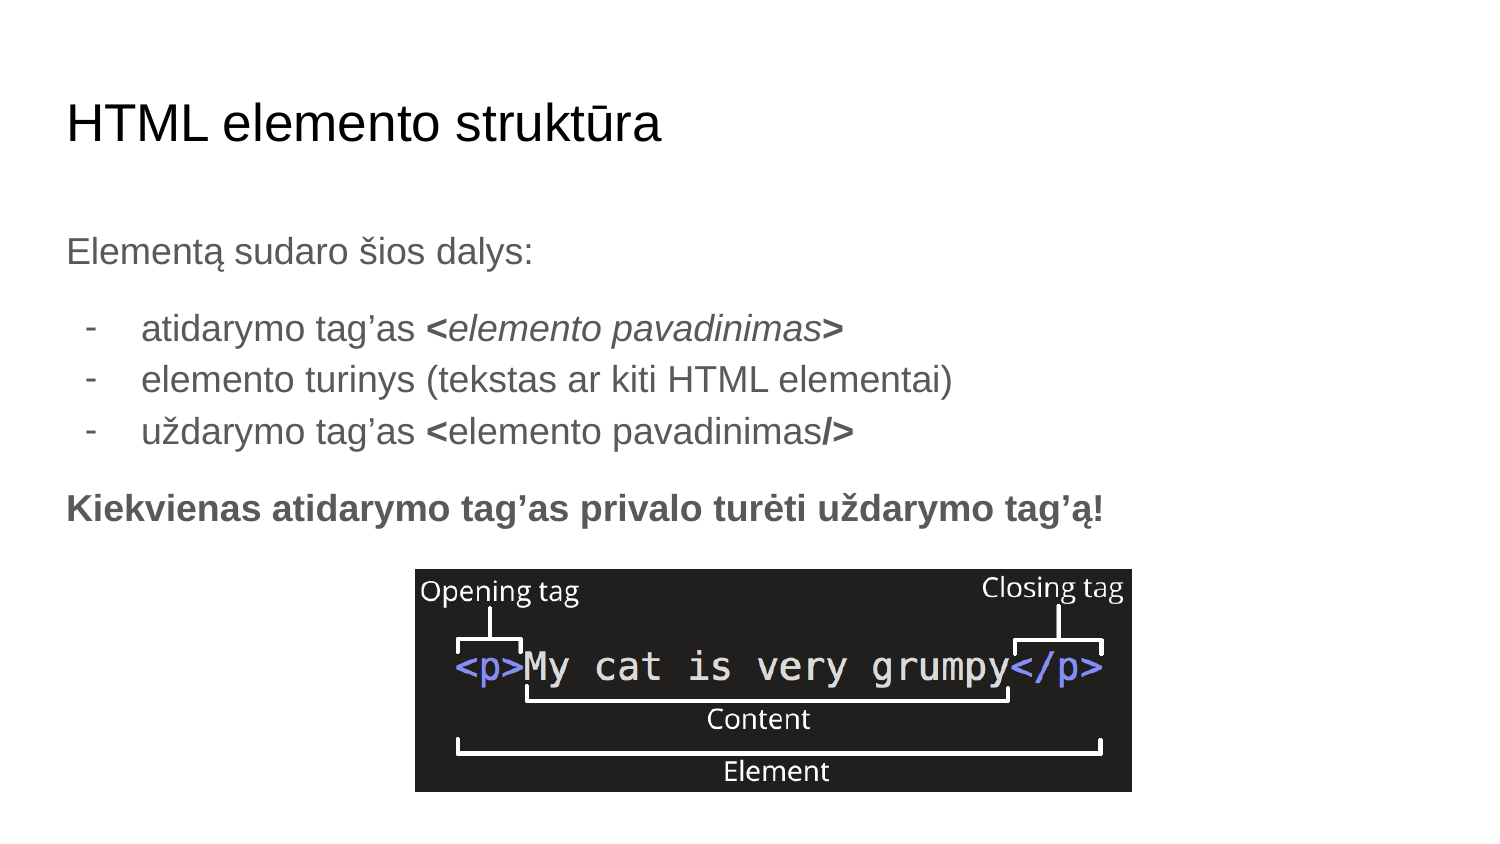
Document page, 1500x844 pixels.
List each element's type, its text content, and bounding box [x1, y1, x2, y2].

picture [415, 569, 1133, 793]
title HTML elemento struktūra [51, 72, 1449, 167]
list Elementą sudaro šios dalys: atidarymo tag’as <elemento pavadinimas> elemento turinys (tekstas ar kiti HTML elementai) uždarymo tag’as <elemento pavadinimas/> Kiekvienas atidarymo tag’as privalo turėti uždarymo tag’ą! [51, 205, 1449, 750]
